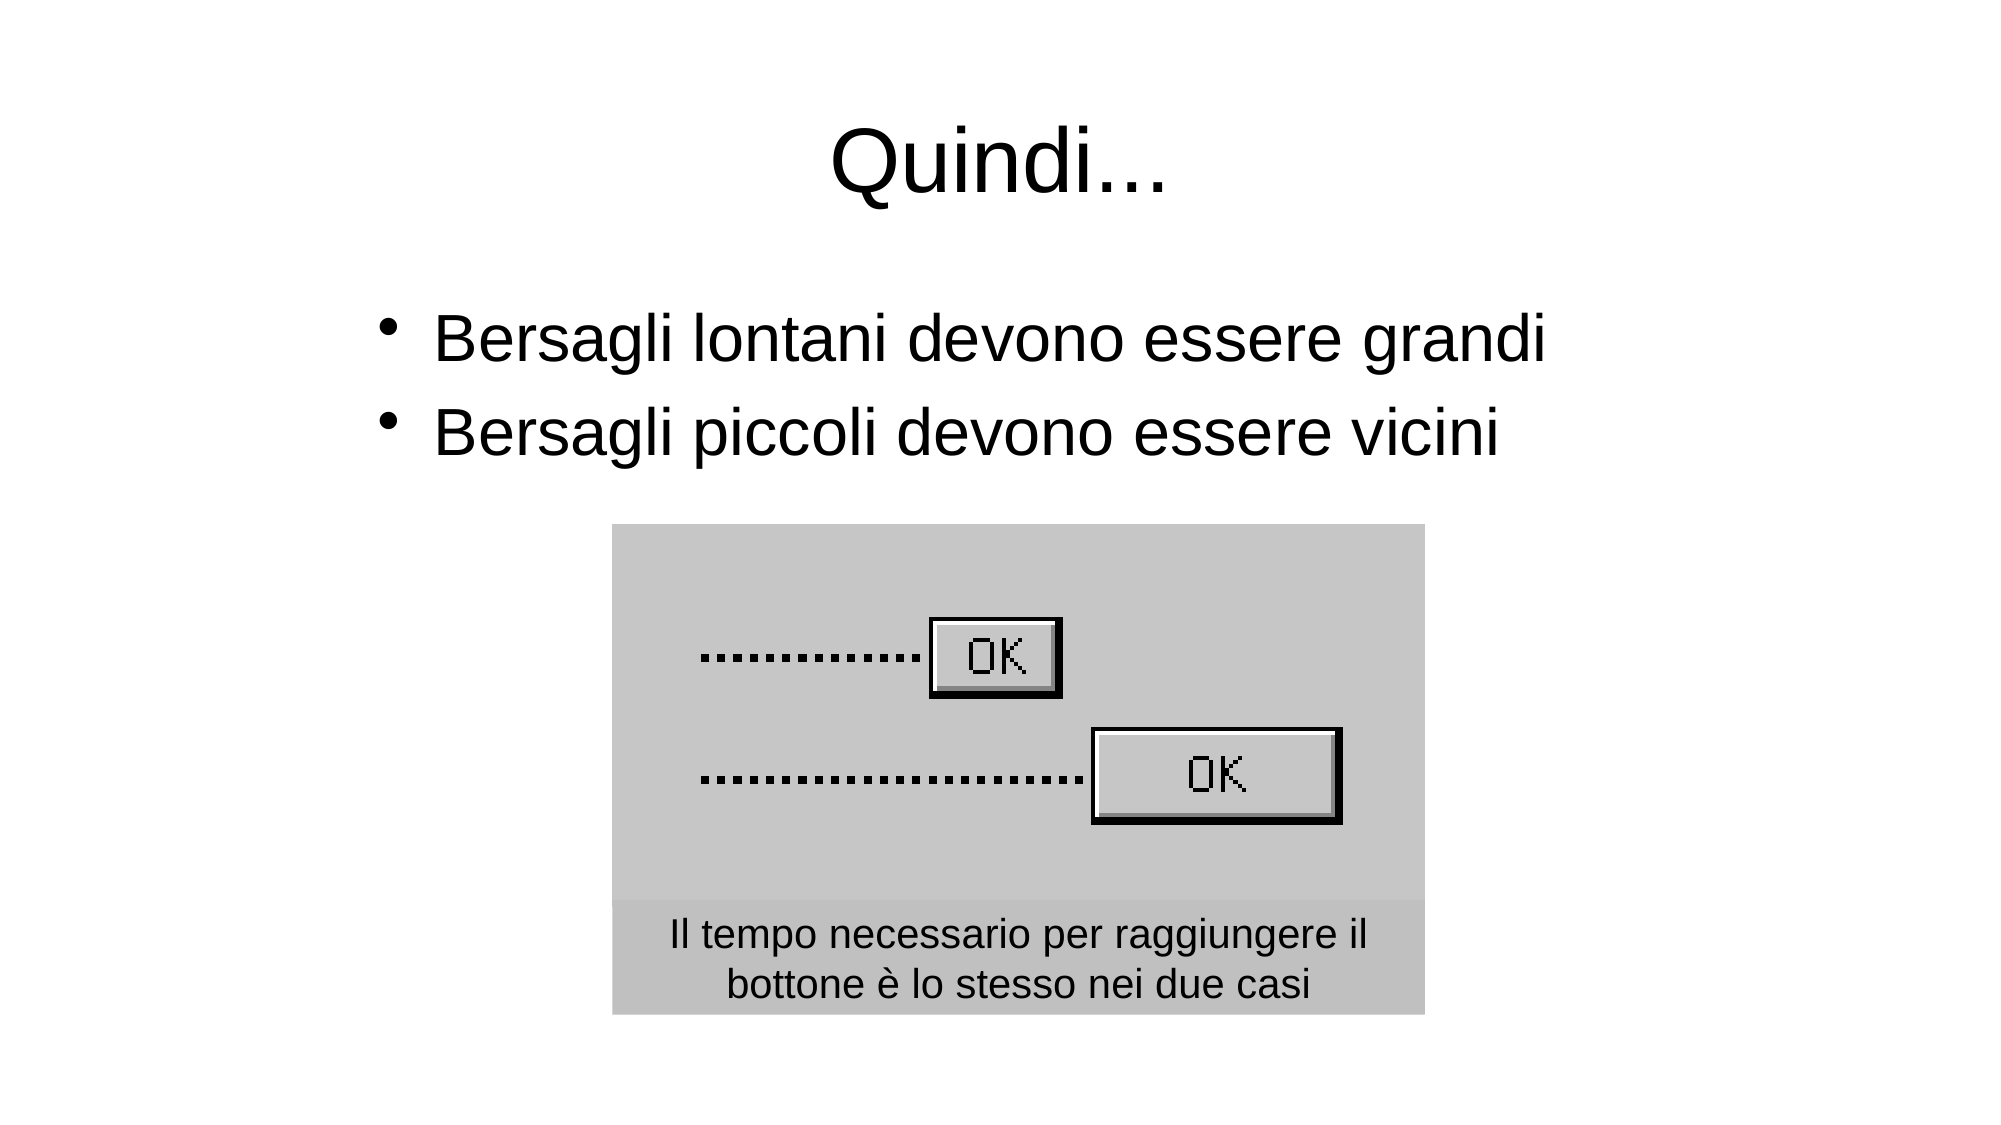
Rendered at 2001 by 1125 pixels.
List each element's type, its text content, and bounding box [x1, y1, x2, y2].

list Bersagli lontani devono essere grandi Bersagli piccoli devono essere vicini [362, 287, 1638, 963]
title Quindi... [362, 62, 1638, 250]
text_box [612, 524, 1426, 1016]
